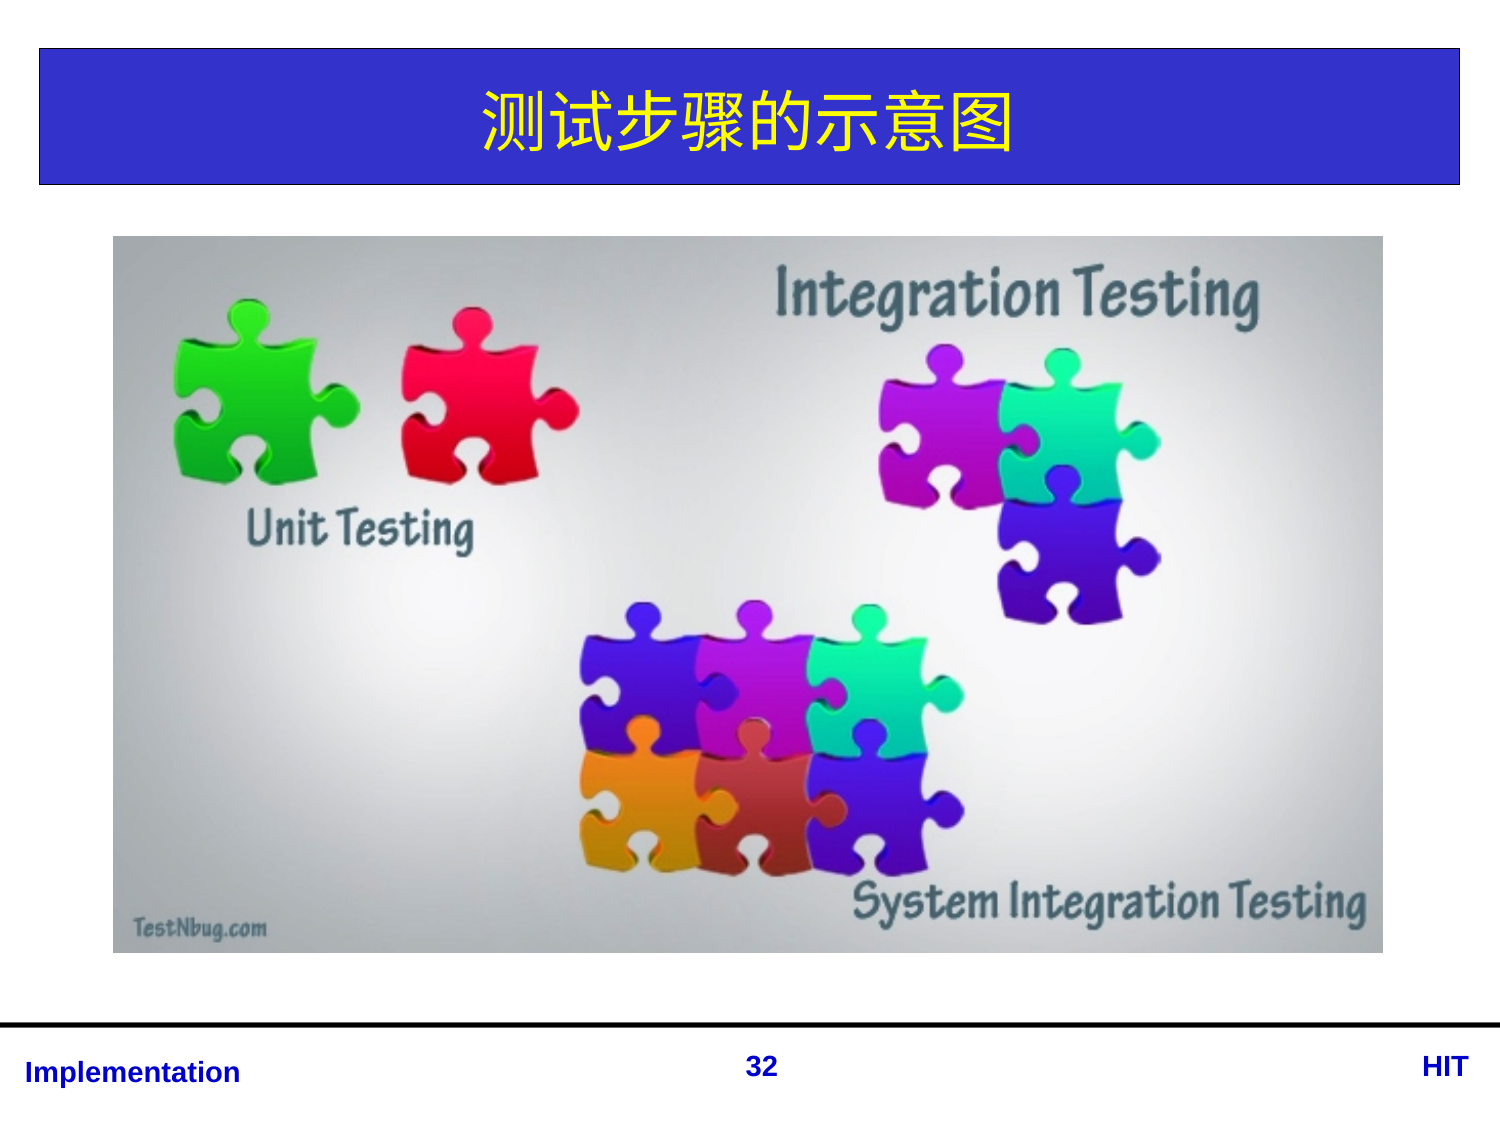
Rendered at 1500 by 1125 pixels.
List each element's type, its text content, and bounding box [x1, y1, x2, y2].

title 测试步骤的示意图 [38, 54, 1457, 185]
picture [113, 235, 1383, 953]
